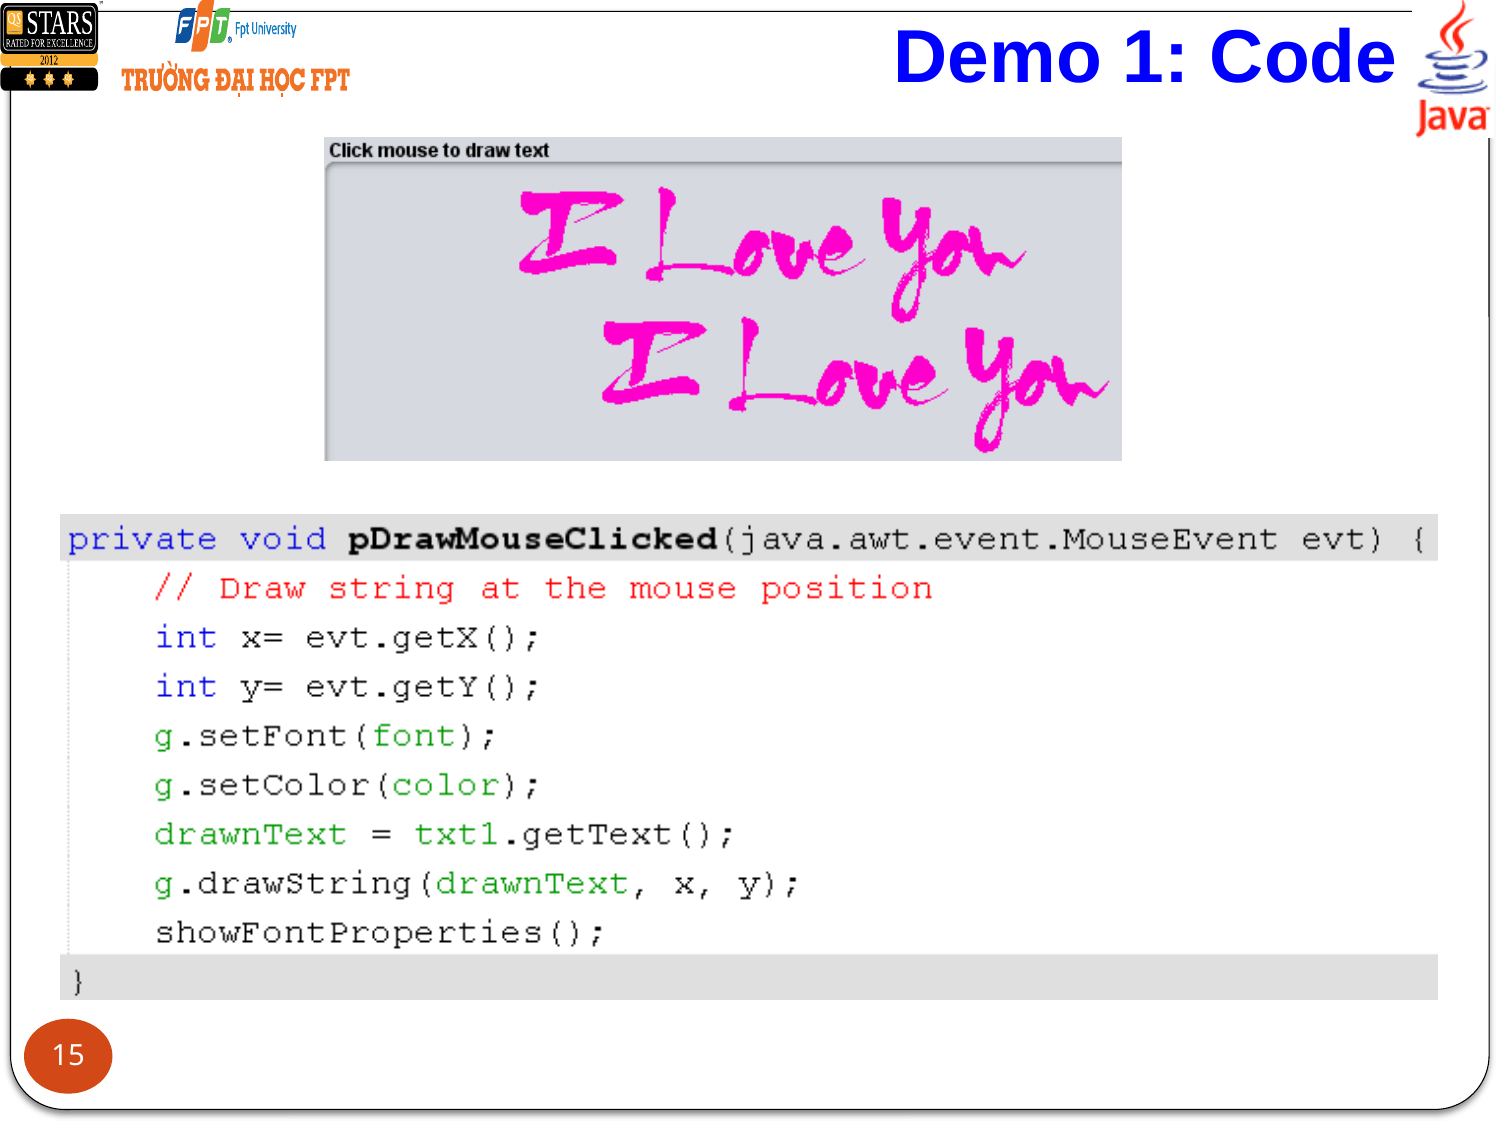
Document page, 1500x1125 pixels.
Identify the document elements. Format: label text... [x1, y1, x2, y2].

slide_number 15 [23, 1018, 113, 1094]
picture [1412, 0, 1494, 138]
title Demo 1: Code [150, 0, 1413, 113]
footer [150, 1062, 800, 1113]
picture [60, 513, 1438, 1001]
picture [324, 137, 1123, 462]
